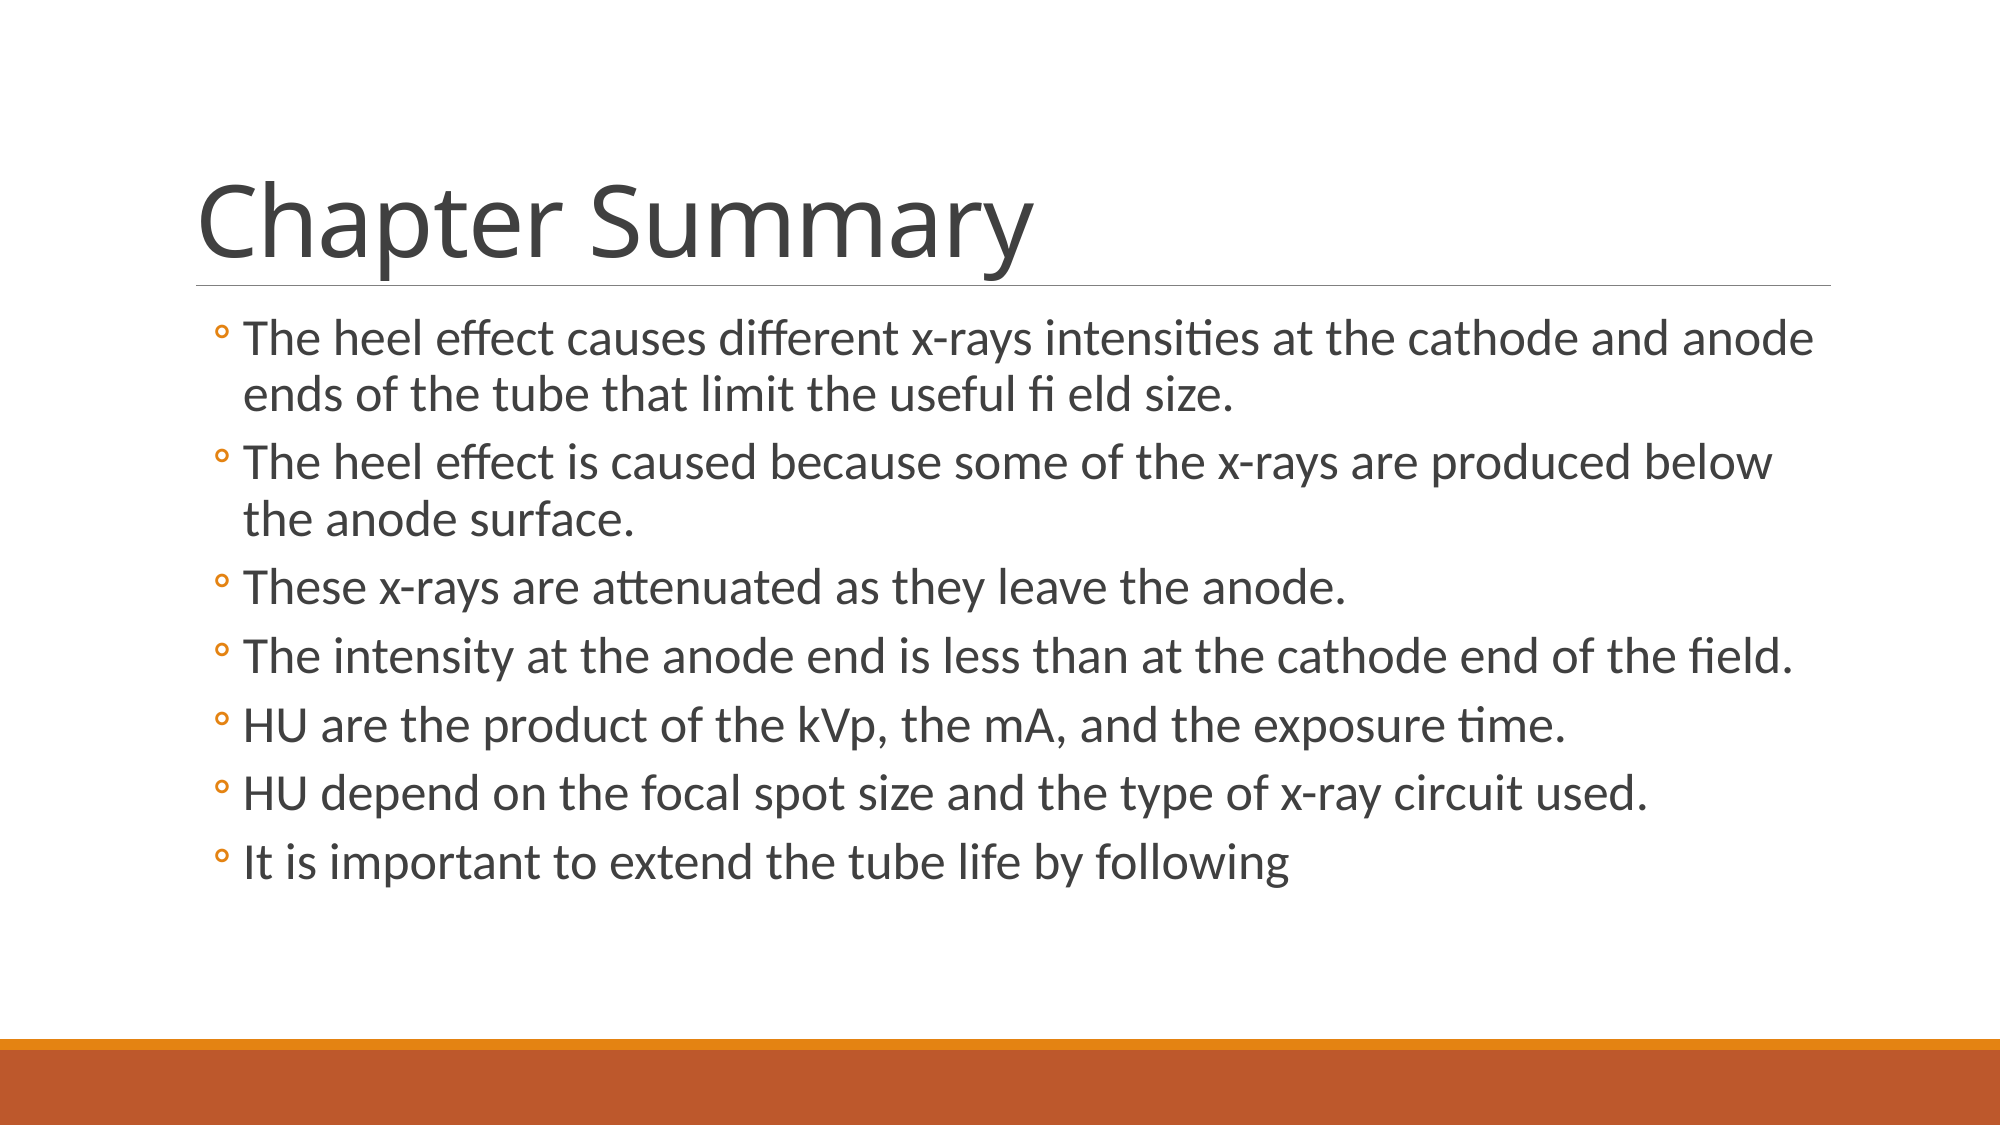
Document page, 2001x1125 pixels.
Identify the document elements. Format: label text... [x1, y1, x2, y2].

title Chapter Summary [180, 47, 1830, 285]
list The heel effect causes different x-rays intensities at the cathode and anode ends of the tube that limit the useful fi eld size. The heel effect is caused because some of the x-rays are produced below the anode surface. These x-rays are attenuated as they leave the anode. The intensity at the anode end is less than at the cathode end of the field. HU are the product of the kVp, the mA, and the exposure time. HU depend on the focal spot size and the type of x-ray circuit used. It is important to extend the tube life by following [180, 302, 1830, 963]
